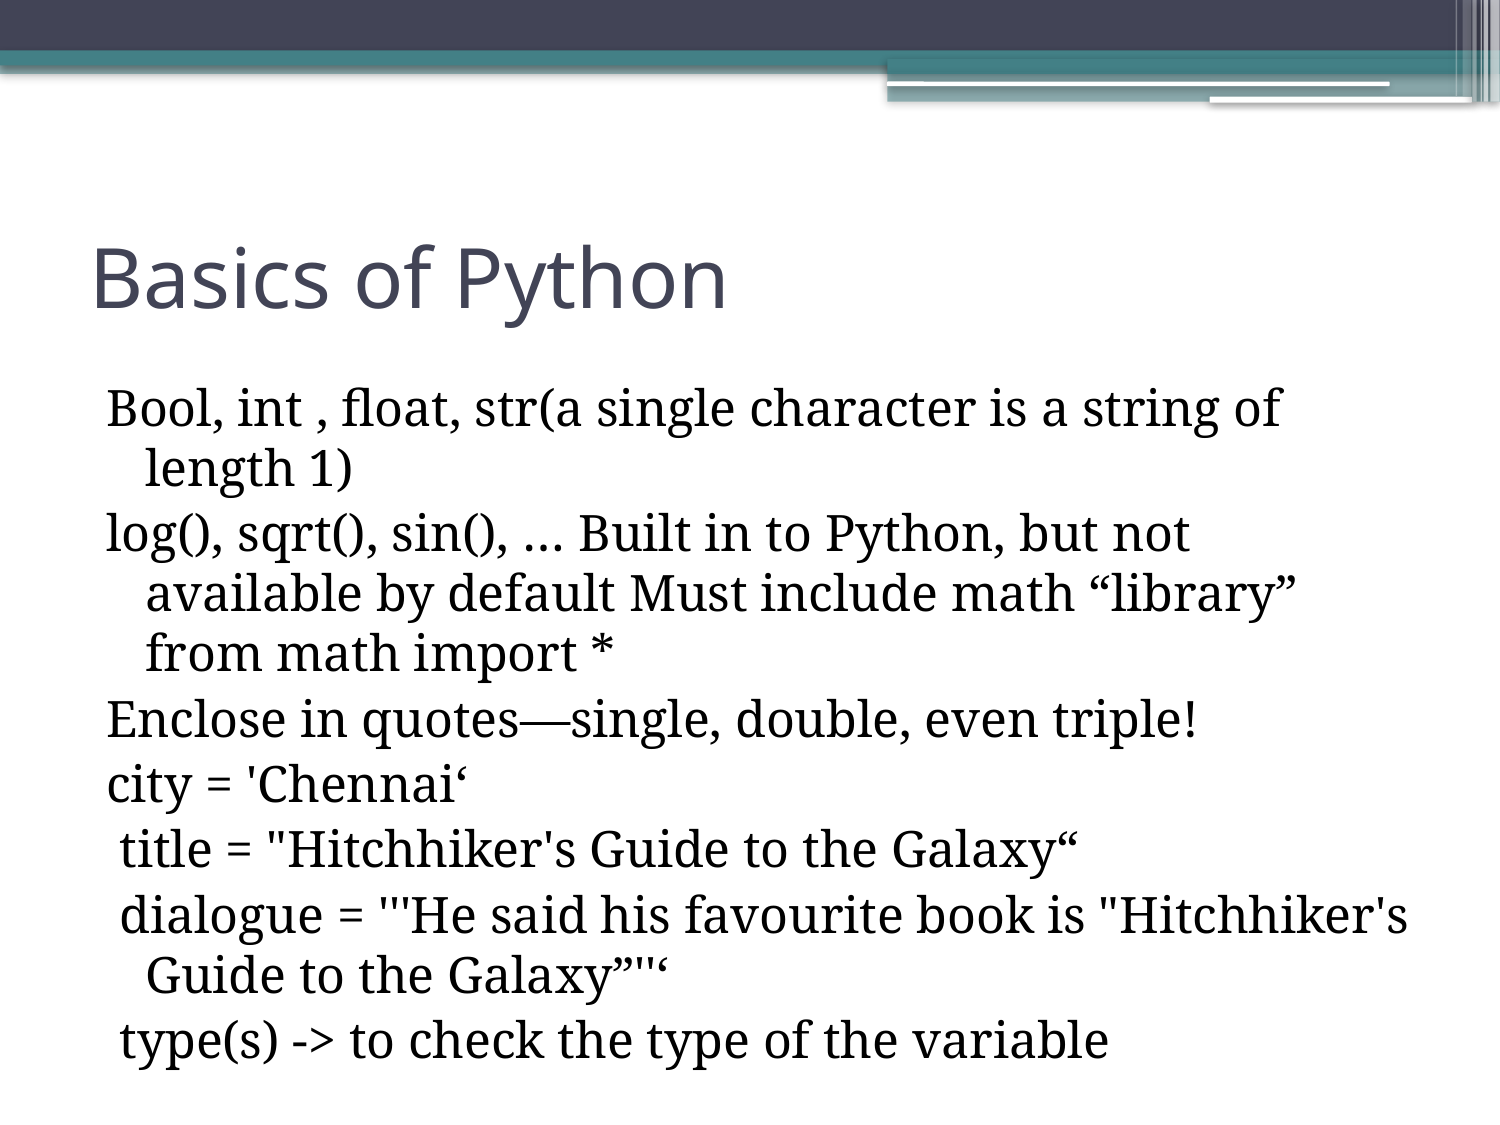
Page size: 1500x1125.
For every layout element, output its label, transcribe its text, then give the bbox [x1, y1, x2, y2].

list Bool, int , float, str(a single character is a string of length 1) log(), sqrt(), sin(), … Built in to Python, but not available by default Must include math “library” from math import * Enclose in quotes—single, double, even triple! city = 'Chennai‘ title = "Hitchhiker's Guide to the Galaxy“ dialogue = '''He said his favourite book is "Hitchhiker's Guide to the Galaxy”''‘ type(s) -> to check the type of the variable [75, 368, 1425, 1079]
title Basics of Python [75, 187, 1425, 363]
